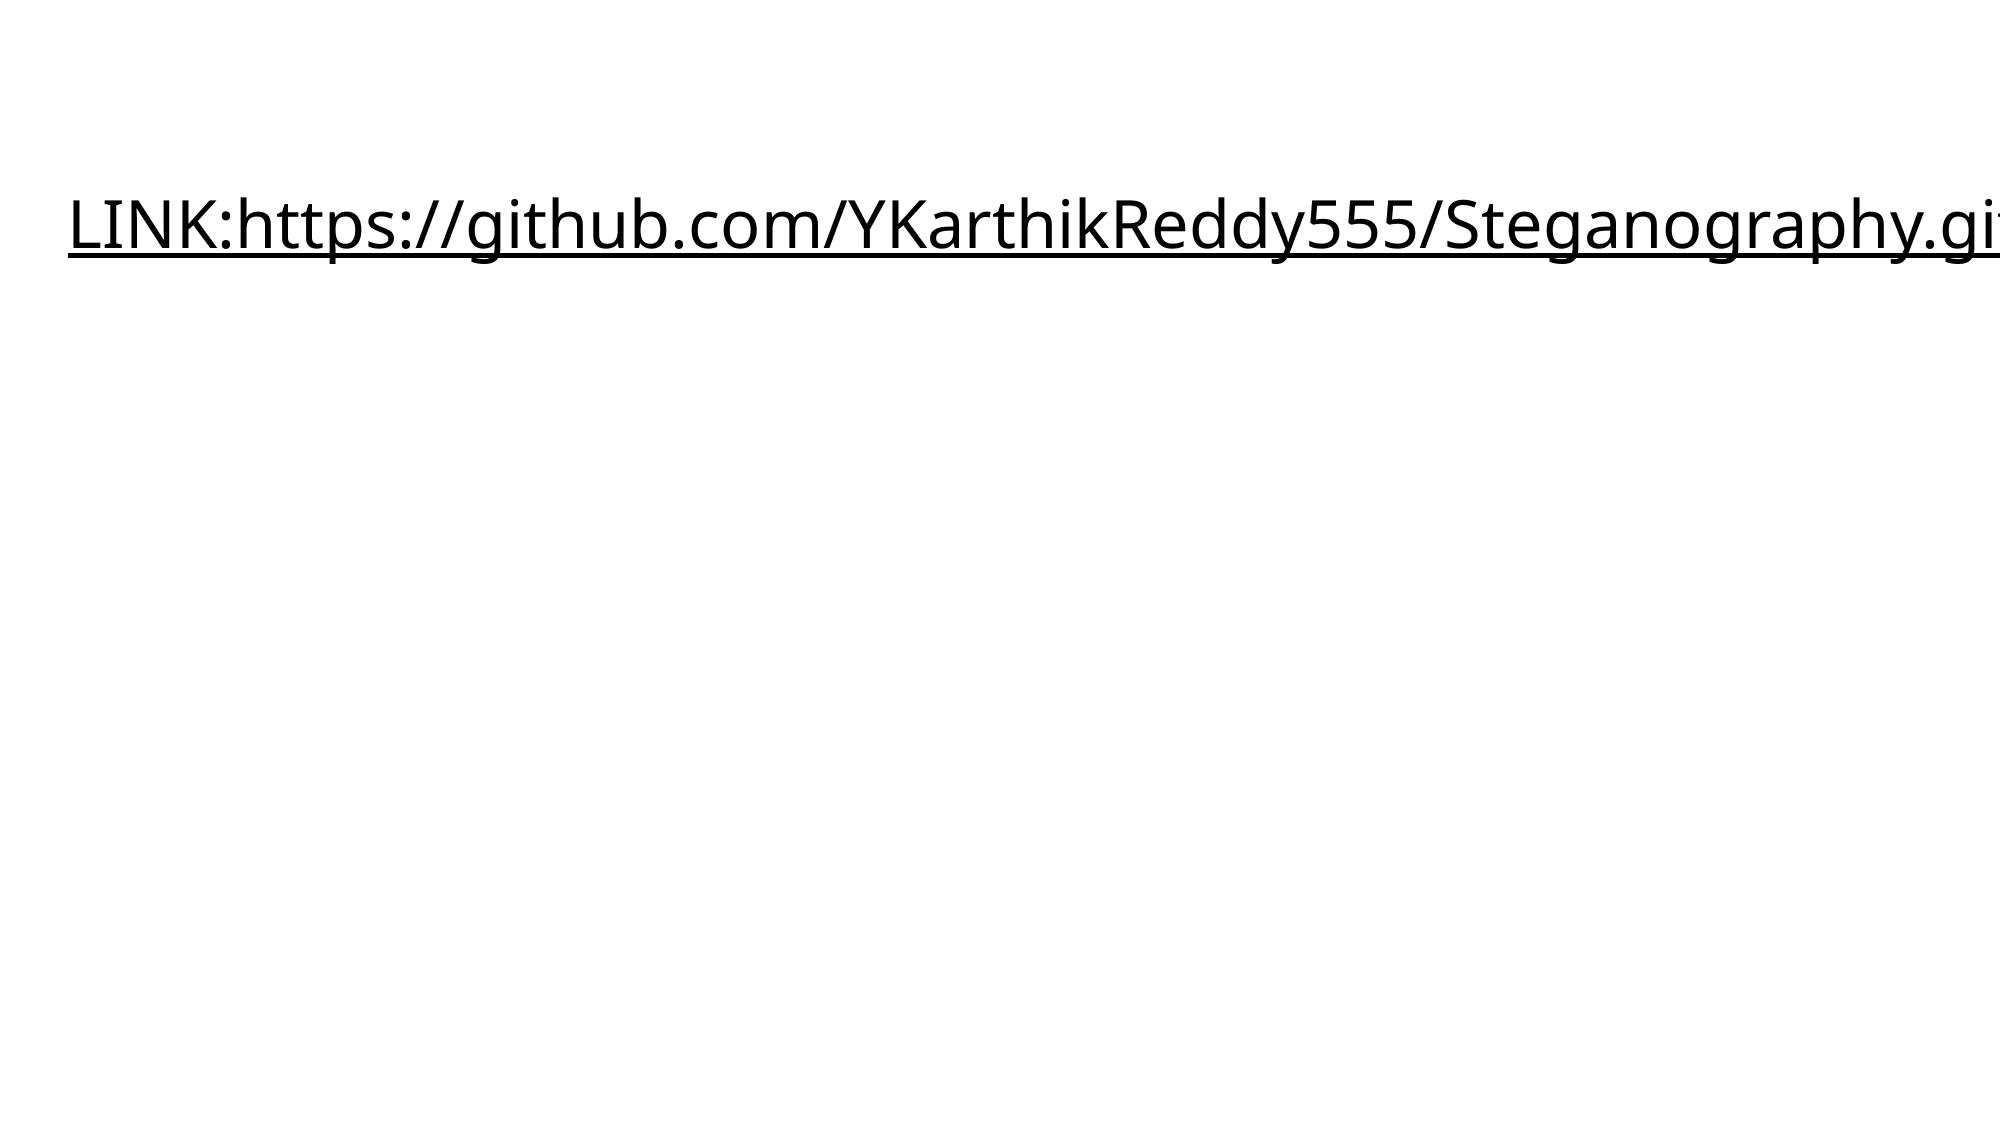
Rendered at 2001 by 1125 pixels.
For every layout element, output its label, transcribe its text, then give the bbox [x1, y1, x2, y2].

text_box LINK:https://github.com/YKarthikReddy555/Steganography.git [53, 174, 2000, 269]
